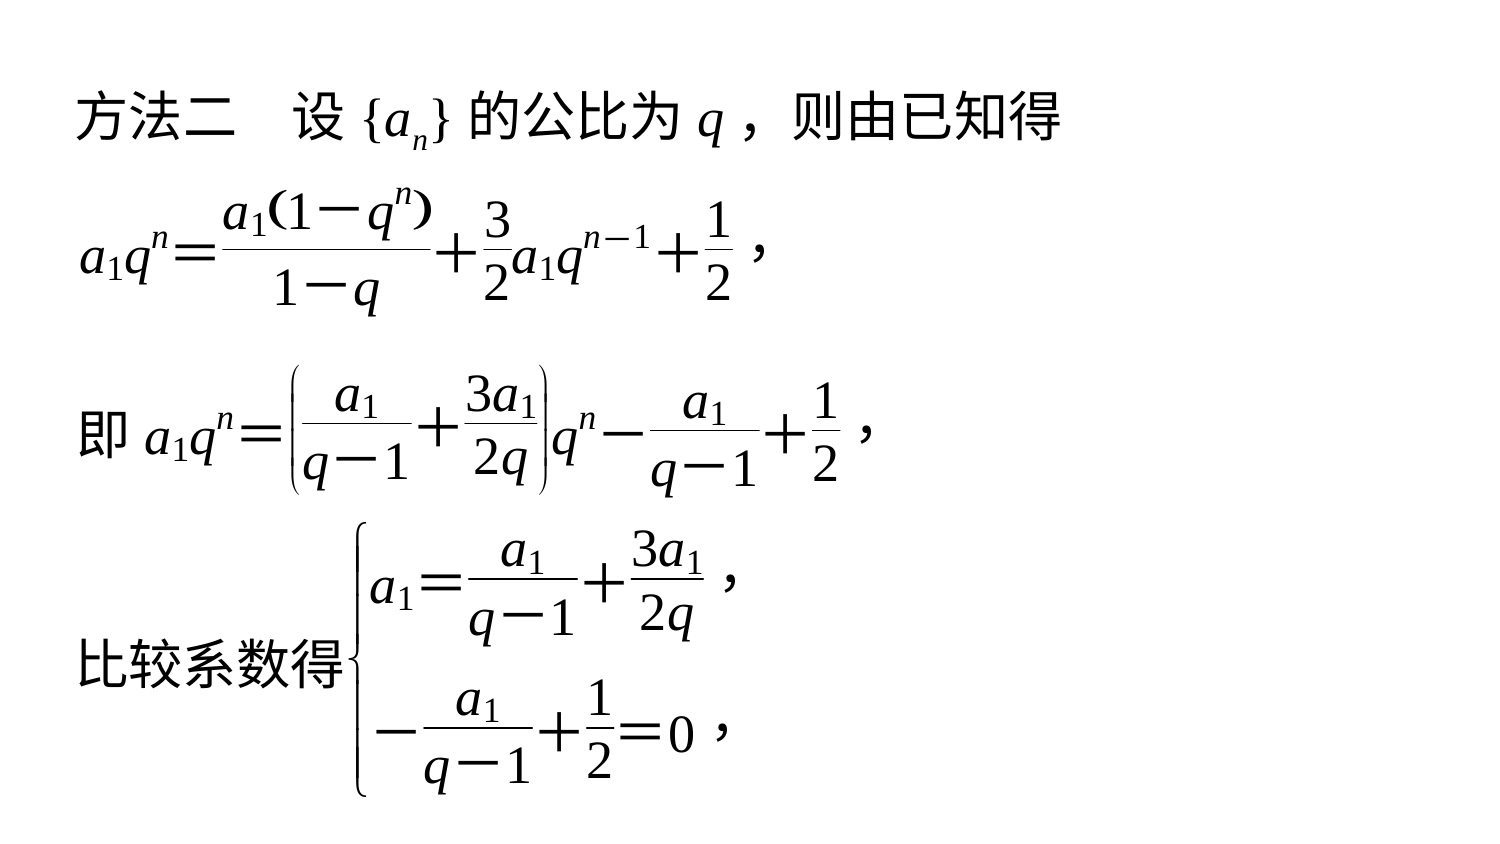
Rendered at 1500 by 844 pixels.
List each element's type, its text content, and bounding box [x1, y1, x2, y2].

text_box 方法二 设{an}的公比为q，则由已知得 [60, 38, 1471, 165]
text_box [76, 360, 1191, 502]
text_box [73, 501, 1189, 844]
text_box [78, 173, 1194, 366]
